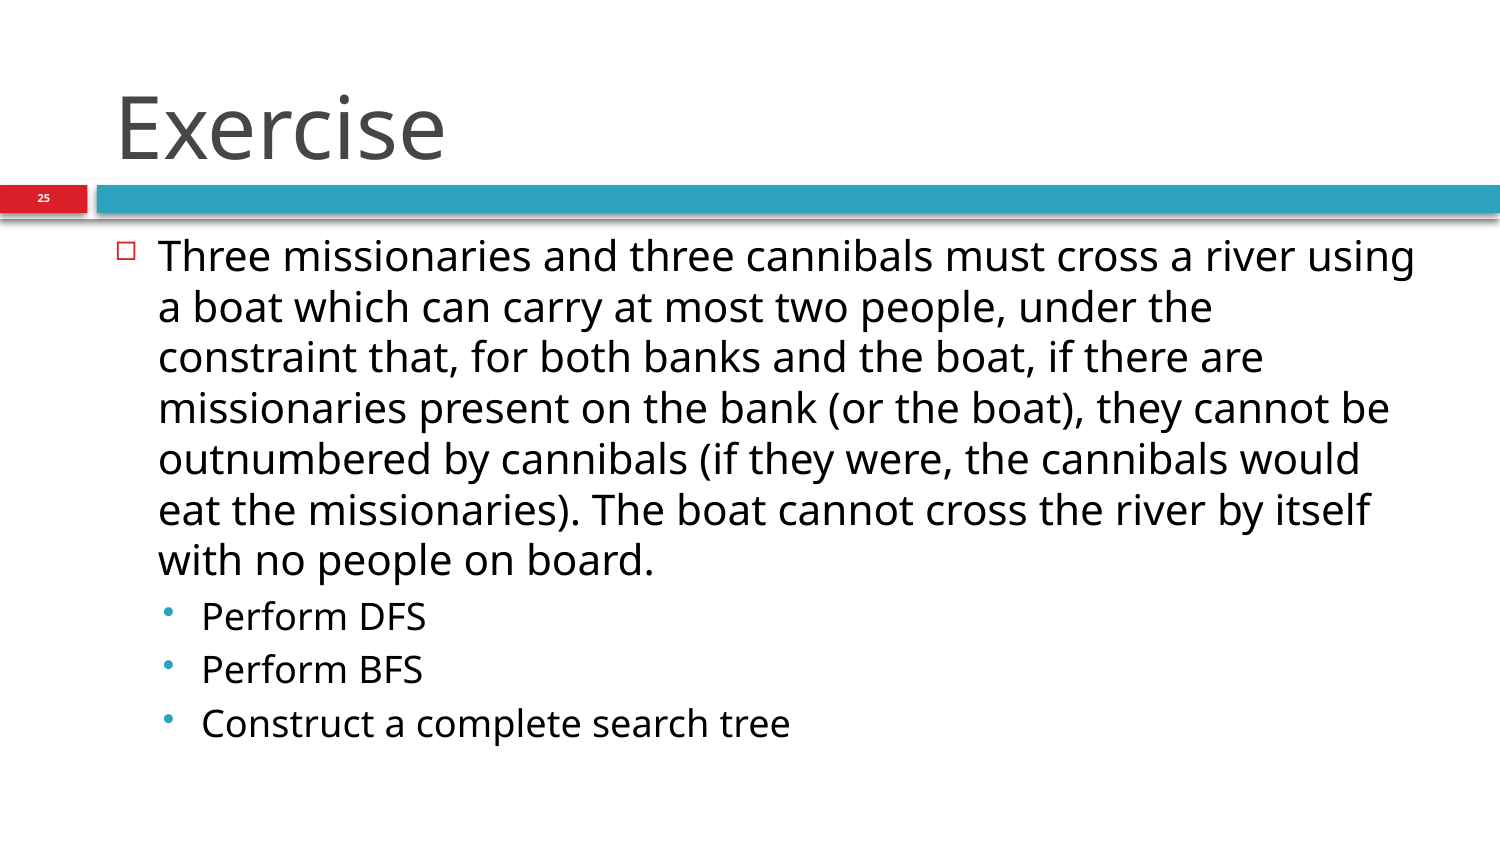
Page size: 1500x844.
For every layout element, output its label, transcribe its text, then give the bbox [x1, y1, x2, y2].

slide_number 25 [0, 184, 88, 215]
list Three missionaries and three cannibals must cross a river using a boat which can carry at most two people, under the constraint that, for both banks and the boat, if there are missionaries present on the bank (or the boat), they cannot be outnumbered by cannibals (if they were, the cannibals would eat the missionaries). The boat cannot cross the river by itself with no people on board. Perform DFS Perform BFS Construct a complete search tree [99, 221, 1438, 760]
title Exercise [99, 19, 1438, 185]
